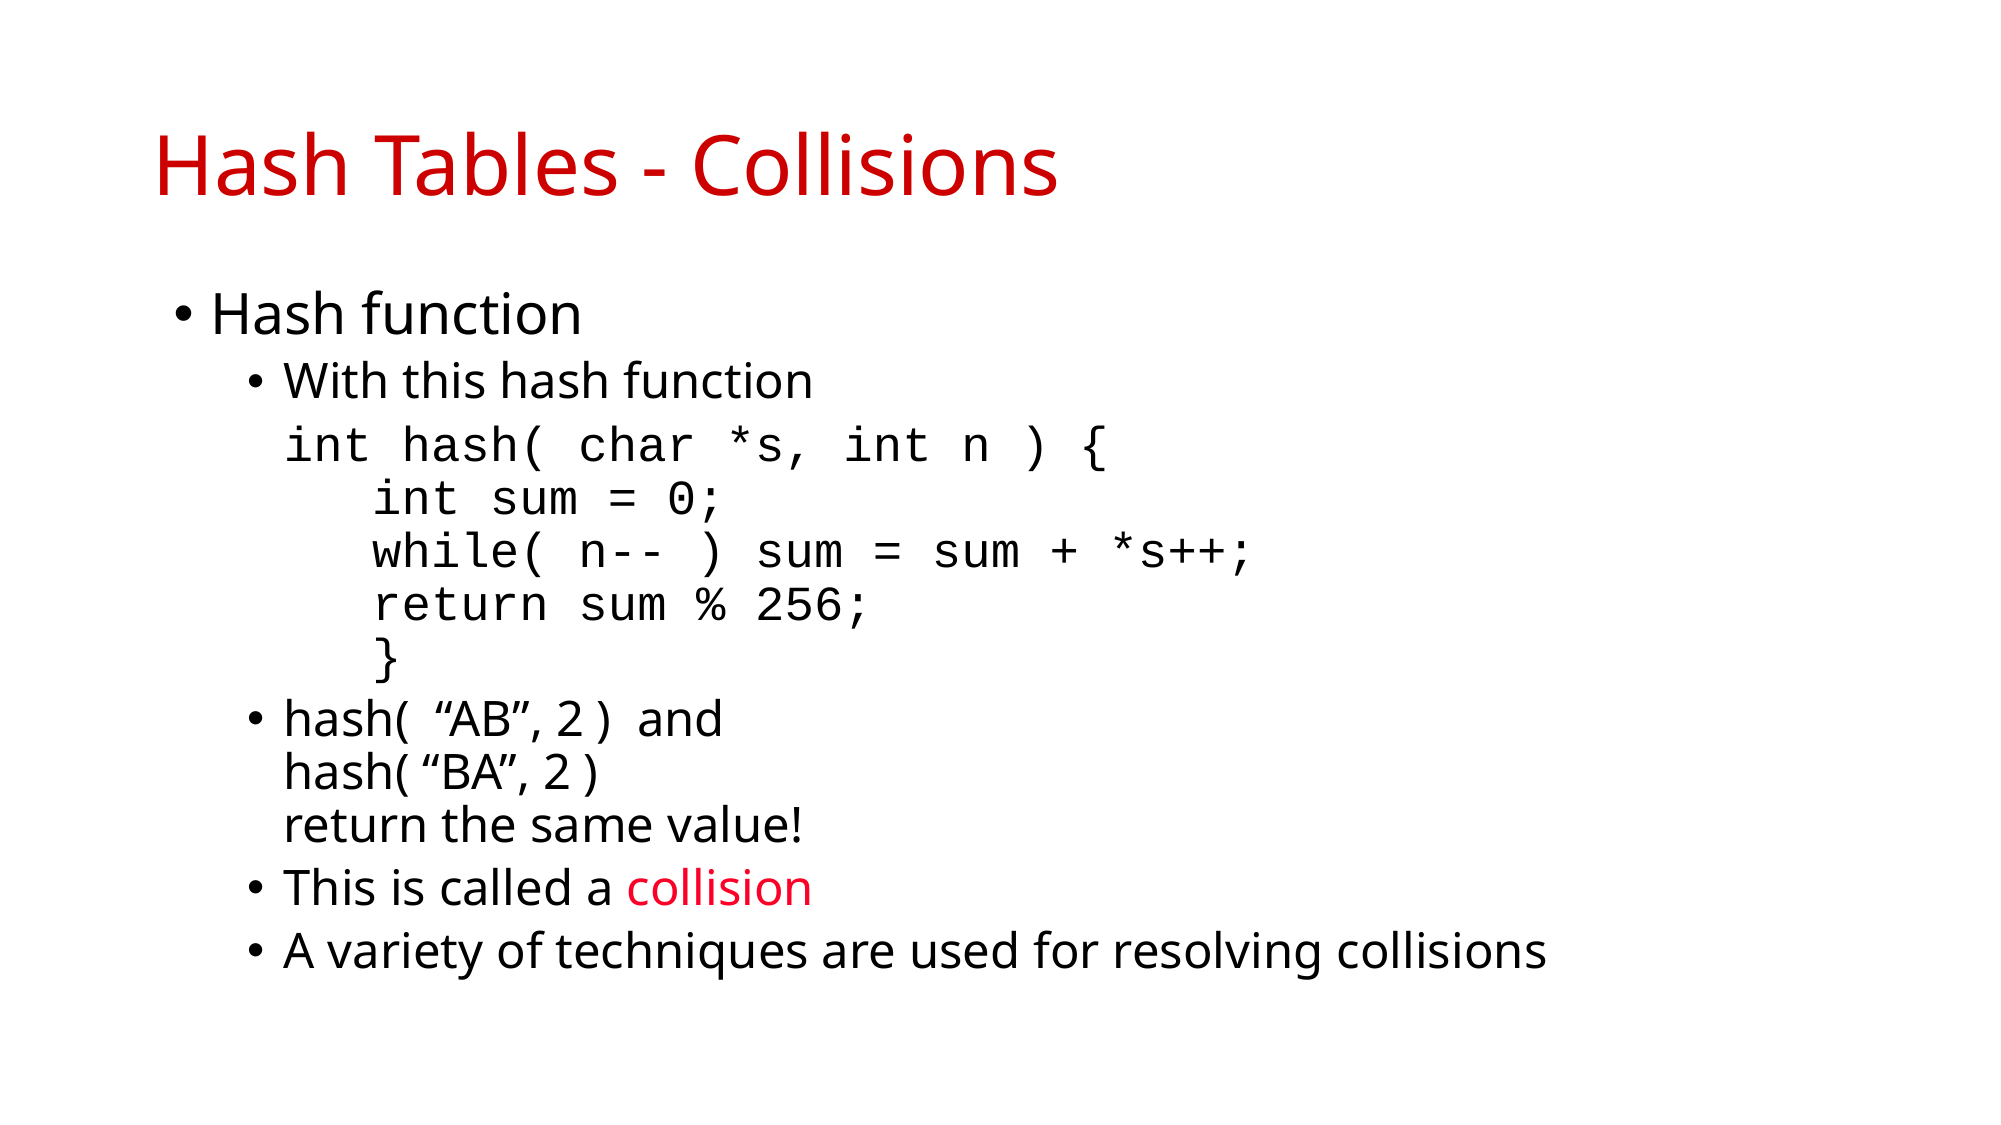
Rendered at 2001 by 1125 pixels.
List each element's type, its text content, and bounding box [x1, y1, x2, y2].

title Hash Tables - Collisions [137, 59, 1863, 278]
list Hash function With this hash function int hash( char *s, int n ) { int sum = 0; while( n-- ) sum = sum + *s++; return sum % 256; } hash( “AB”, 2 ) and hash( “BA”, 2 ) return the same value! This is called a collision A variety of techniques are used for resolving collisions [158, 277, 1884, 992]
